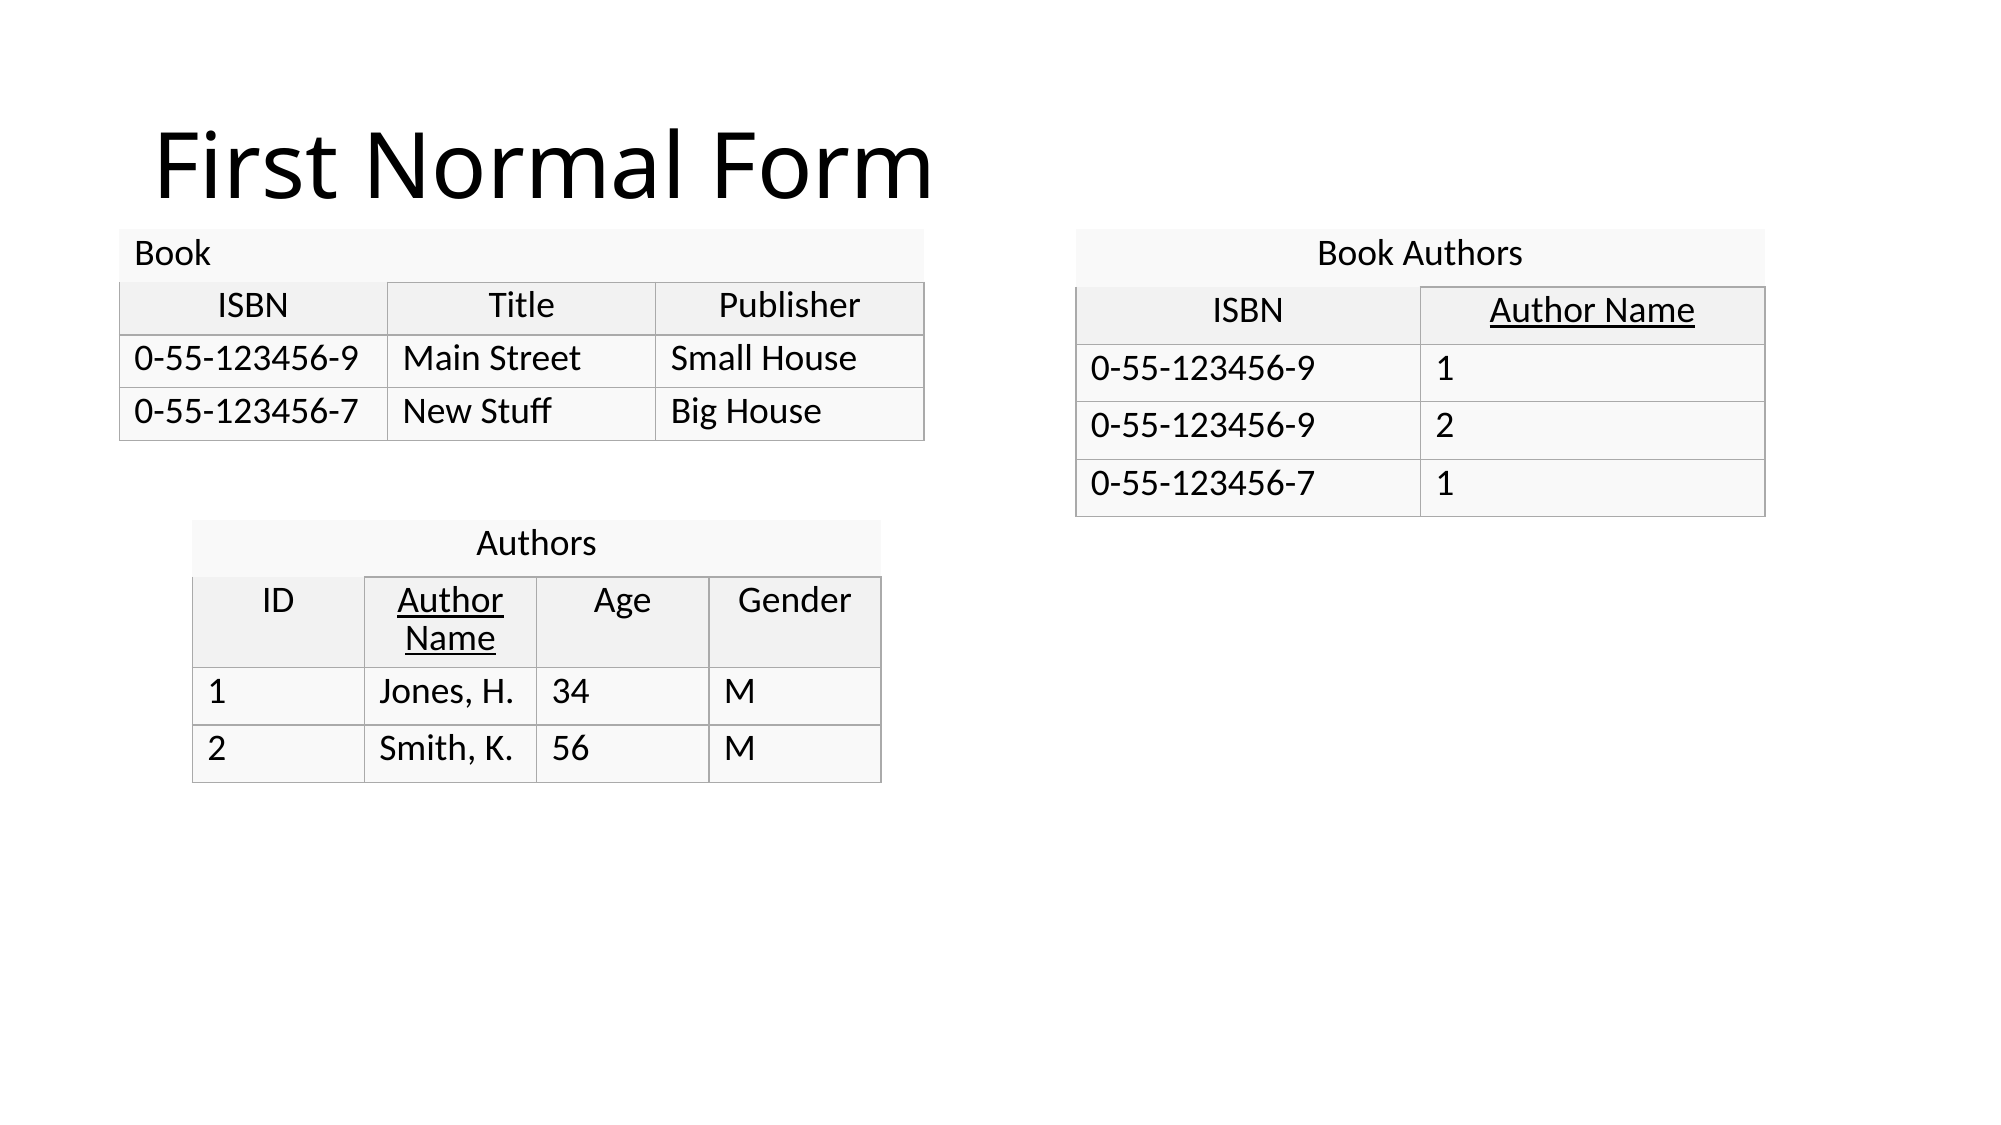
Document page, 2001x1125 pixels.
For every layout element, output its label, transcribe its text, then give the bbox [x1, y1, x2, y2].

table_cell Big House [656, 388, 923, 440]
table_cell Jones, H. [365, 668, 536, 724]
table_header Authors [192, 520, 881, 577]
table_cell Title [388, 283, 655, 334]
table_cell 1 [1421, 345, 1764, 401]
table_cell Author Name [1421, 288, 1764, 344]
table_cell Gender [710, 578, 880, 667]
table_cell Age [537, 578, 708, 667]
table_cell 2 [193, 726, 364, 782]
table_cell 1 [1421, 460, 1764, 516]
table_header Book Authors [1076, 229, 1765, 287]
table_cell M [710, 668, 880, 724]
table_cell 0-55-123456-9 [1077, 345, 1420, 401]
table_cell 0-55-123456-9 [120, 336, 387, 387]
table_cell Publisher [656, 283, 923, 334]
table_header Book [119, 229, 924, 282]
title First Normal Form [137, 59, 1863, 278]
table_cell ISBN [1077, 287, 1420, 344]
table_cell 0-55-123456-9 [1077, 402, 1420, 459]
table_cell M [710, 726, 880, 782]
table_cell Smith, K. [365, 726, 536, 782]
table_cell 34 [537, 668, 708, 724]
table_cell 2 [1421, 402, 1764, 459]
table_cell Main Street [388, 336, 655, 387]
table_cell New Stuff [388, 388, 655, 440]
table_cell ID [193, 577, 364, 667]
table_cell Author Name [365, 578, 536, 667]
table_cell 0-55-123456-7 [1077, 460, 1420, 516]
table_cell 0-55-123456-7 [120, 388, 387, 440]
table_cell ISBN [120, 282, 387, 334]
table_cell Small House [656, 336, 923, 387]
table_cell 1 [193, 668, 364, 724]
table_cell 56 [537, 726, 708, 782]
